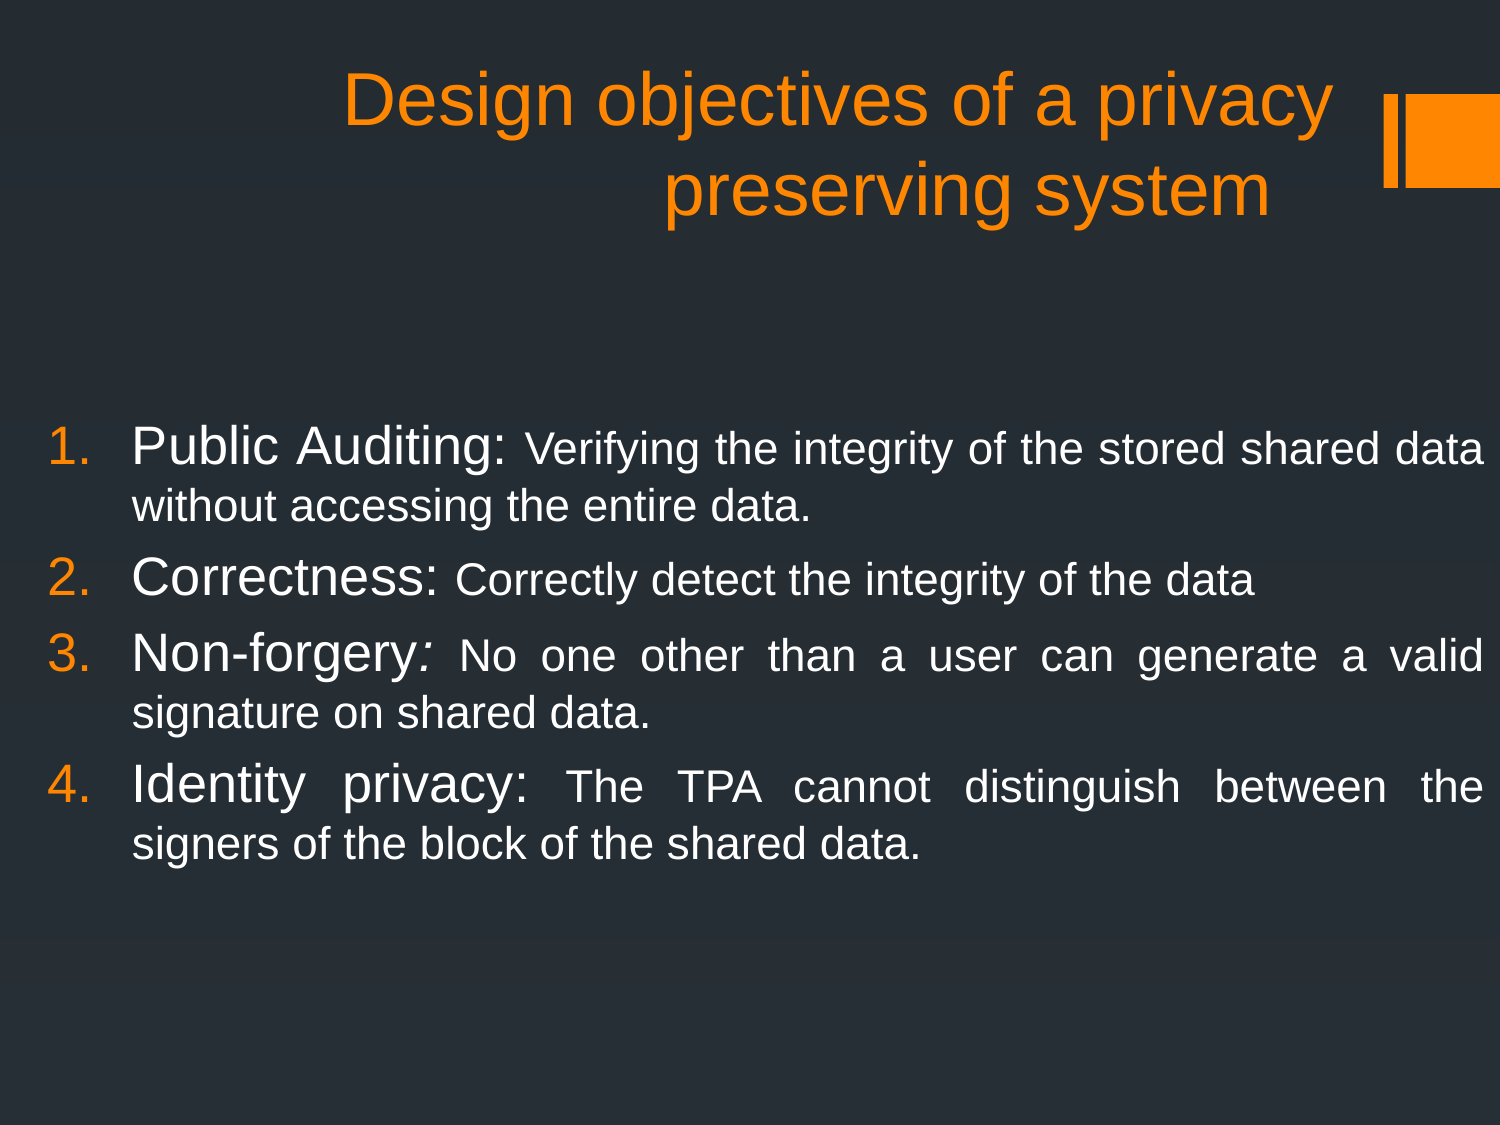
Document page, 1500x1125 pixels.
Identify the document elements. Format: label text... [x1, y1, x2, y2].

list Public Auditing: Verifying the integrity of the stored shared data without accessing the entire data. Correctness: Correctly detect the integrity of the data Non-forgery: No one other than a user can generate a valid signature on shared data. Identity privacy: The TPA cannot distinguish between the signers of the block of the shared data. [24, 237, 1500, 1100]
title Design objectives of a privacy preserving system [0, 0, 1350, 238]
